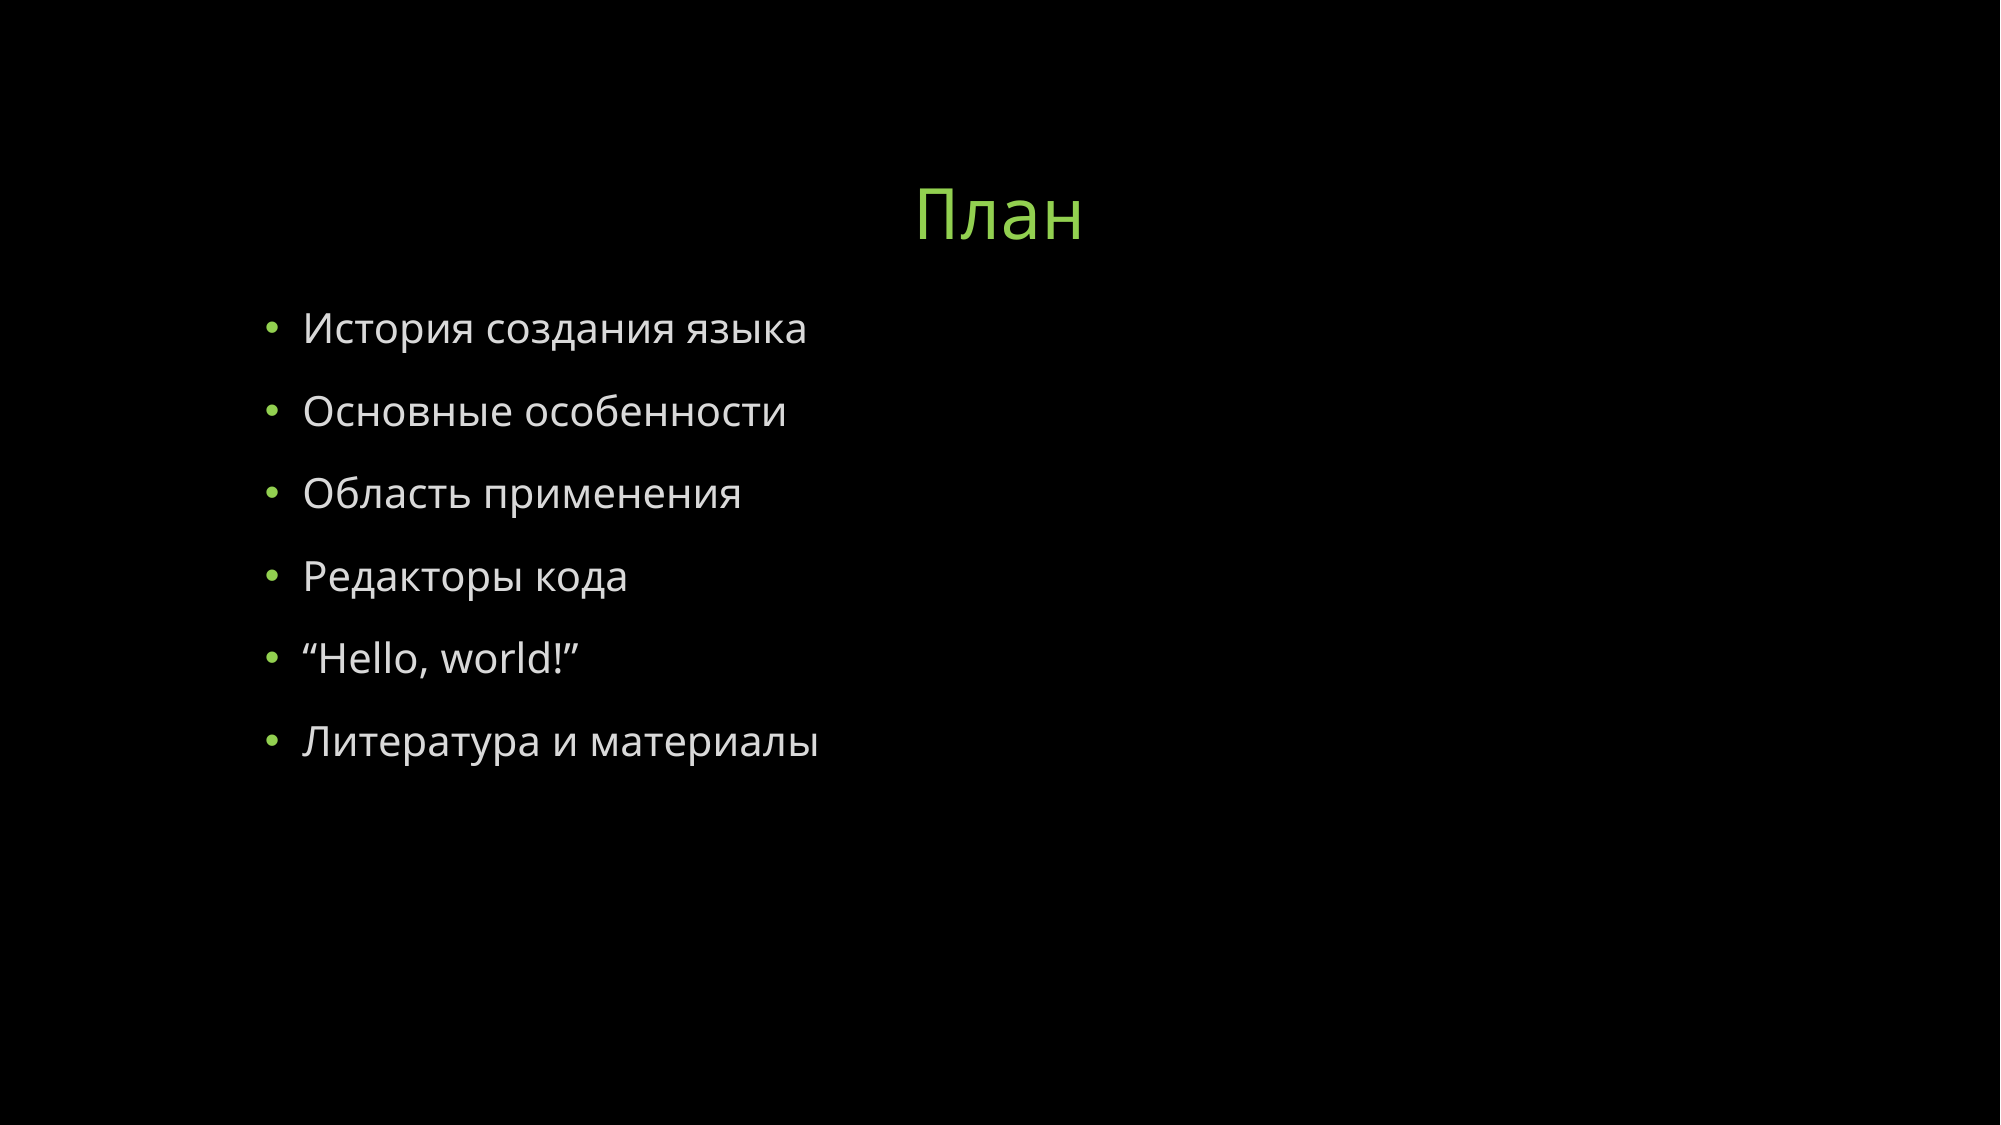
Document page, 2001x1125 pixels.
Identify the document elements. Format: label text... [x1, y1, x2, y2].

list История создания языка Основные особенности Область применения Редакторы кода “Hello, world!” Литература и материалы [249, 299, 1750, 1000]
title План [249, 75, 1750, 263]
